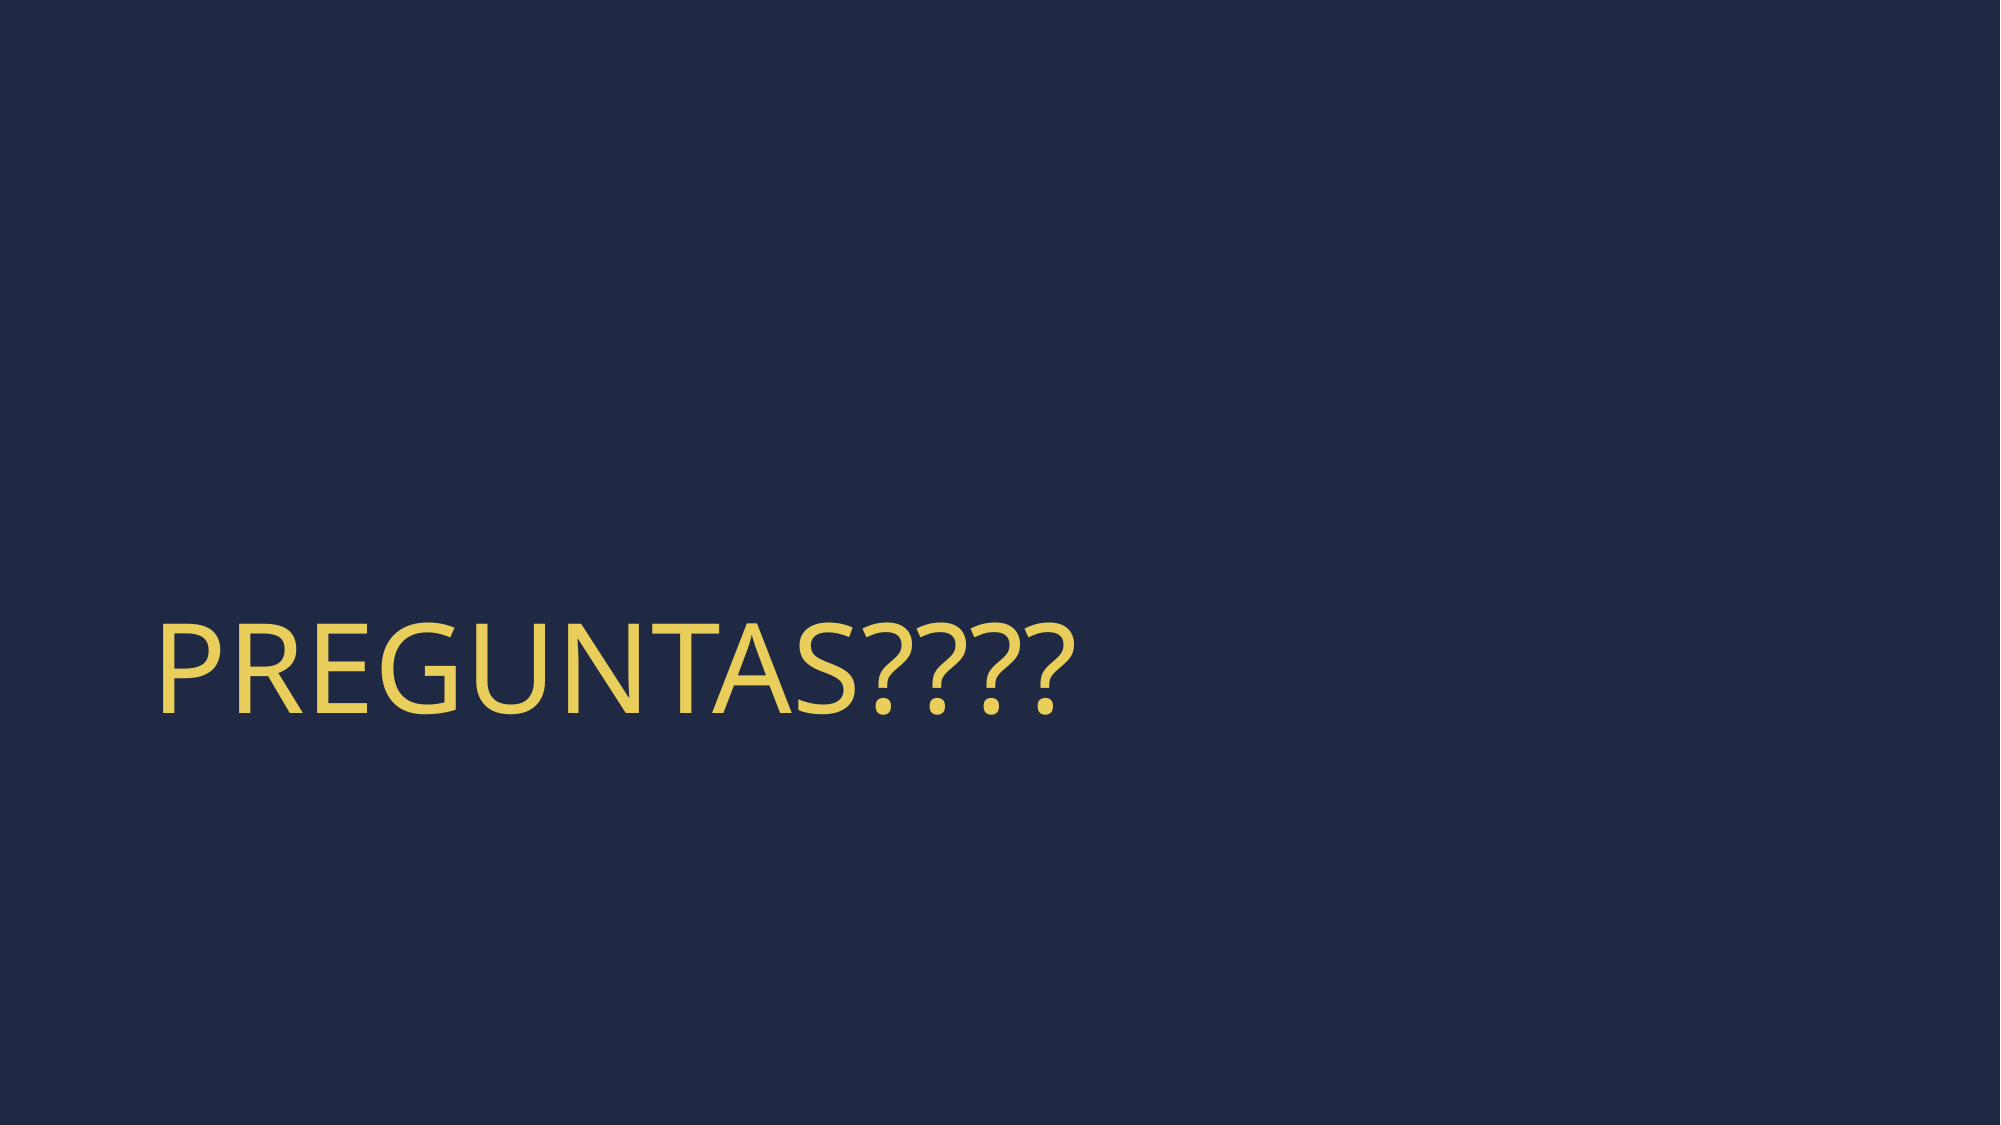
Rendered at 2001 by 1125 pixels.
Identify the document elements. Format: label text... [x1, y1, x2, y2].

title PREGUNTAS???? [136, 280, 1862, 749]
